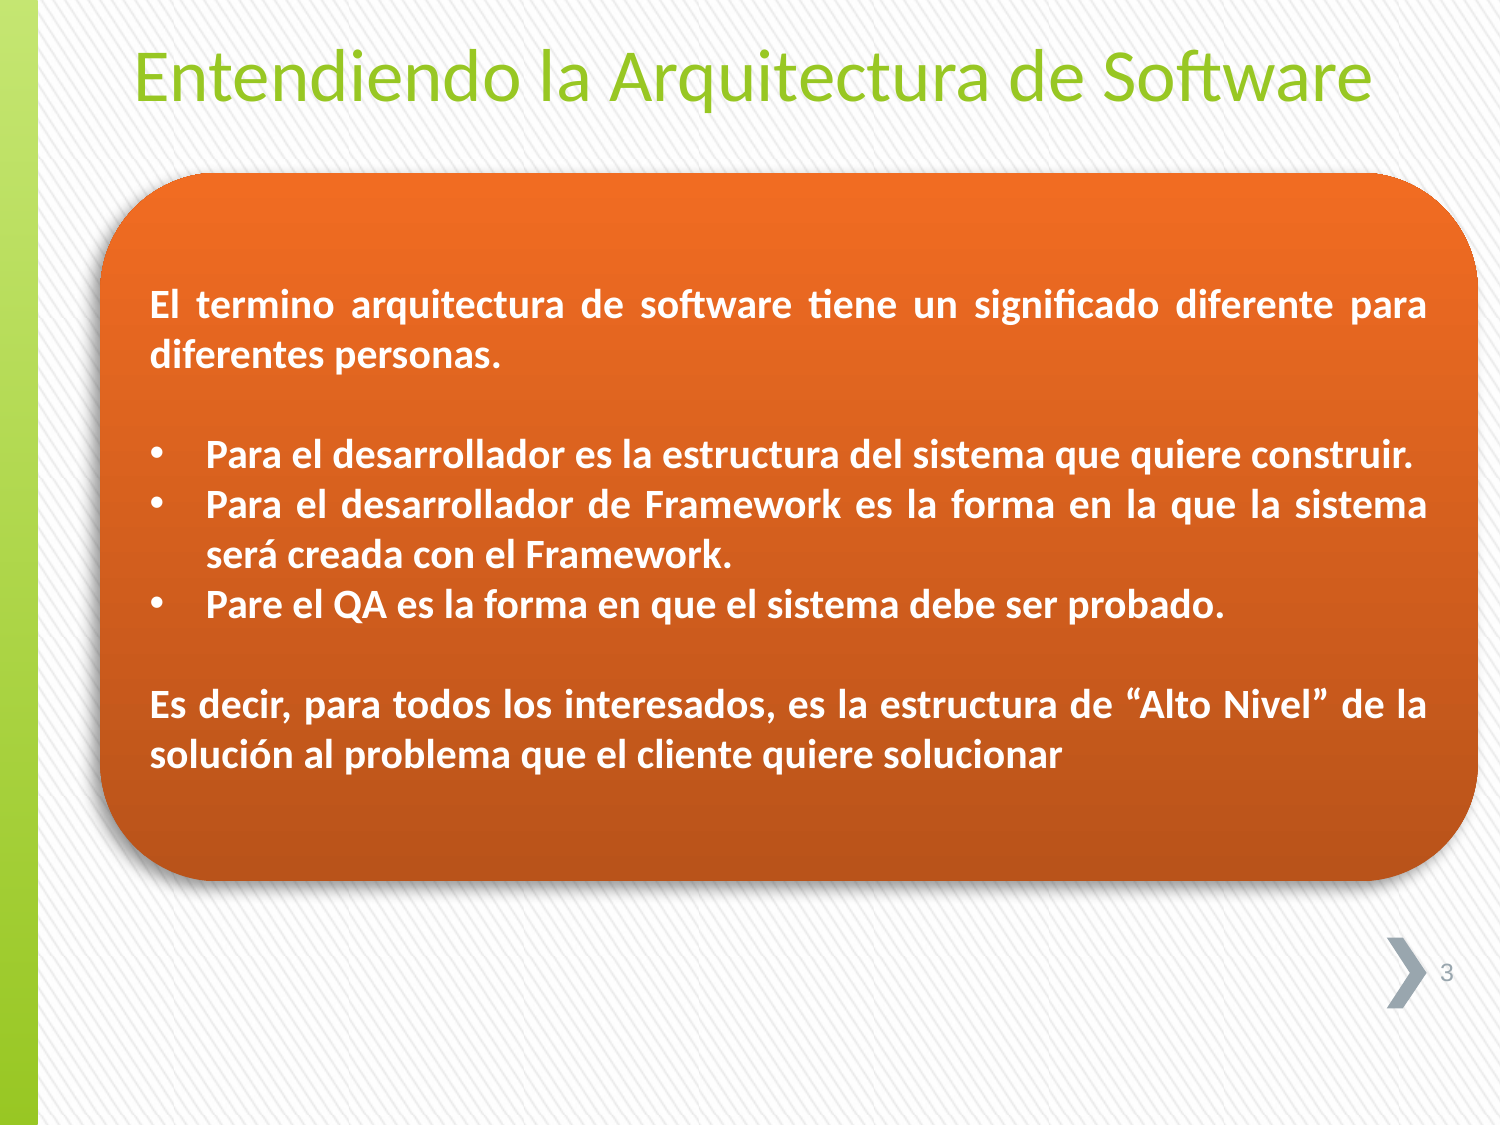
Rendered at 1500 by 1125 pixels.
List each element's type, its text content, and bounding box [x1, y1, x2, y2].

text_box Entendiendo la Arquitectura de Software [4, 19, 1500, 138]
slide_number 3 [1425, 941, 1488, 1002]
text_box El termino arquitectura de software tiene un significado diferente para diferentes personas. Para el desarrollador es la estructura del sistema que quiere construir. Para el desarrollador de Framework es la forma en la que la sistema será creada con el Framework. Pare el QA es la forma en que el sistema debe ser probado. Es decir, para todos los interesados, es la estructura de “Alto Nivel” de la solución al problema que el cliente quiere solucionar [100, 172, 1478, 882]
